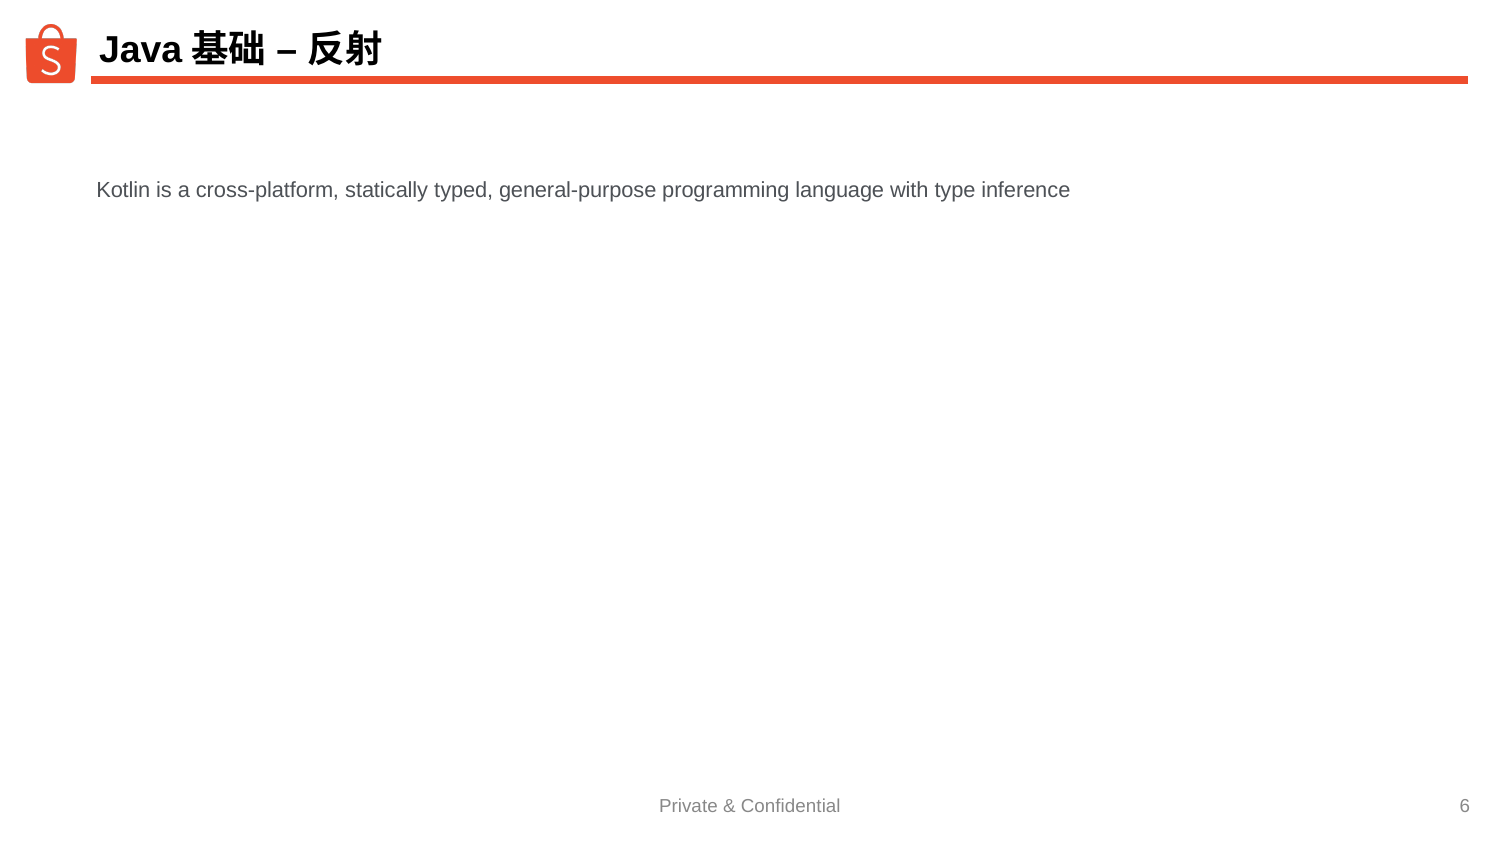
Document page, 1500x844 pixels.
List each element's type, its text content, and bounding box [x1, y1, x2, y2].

picture [25, 24, 81, 86]
list Kotlin is a cross-platform, statically typed, general-purpose programming language with type inference [90, 166, 1300, 221]
slide_number ‹#› [1430, 787, 1476, 822]
title Java基础 – 反射 [90, 7, 1413, 80]
